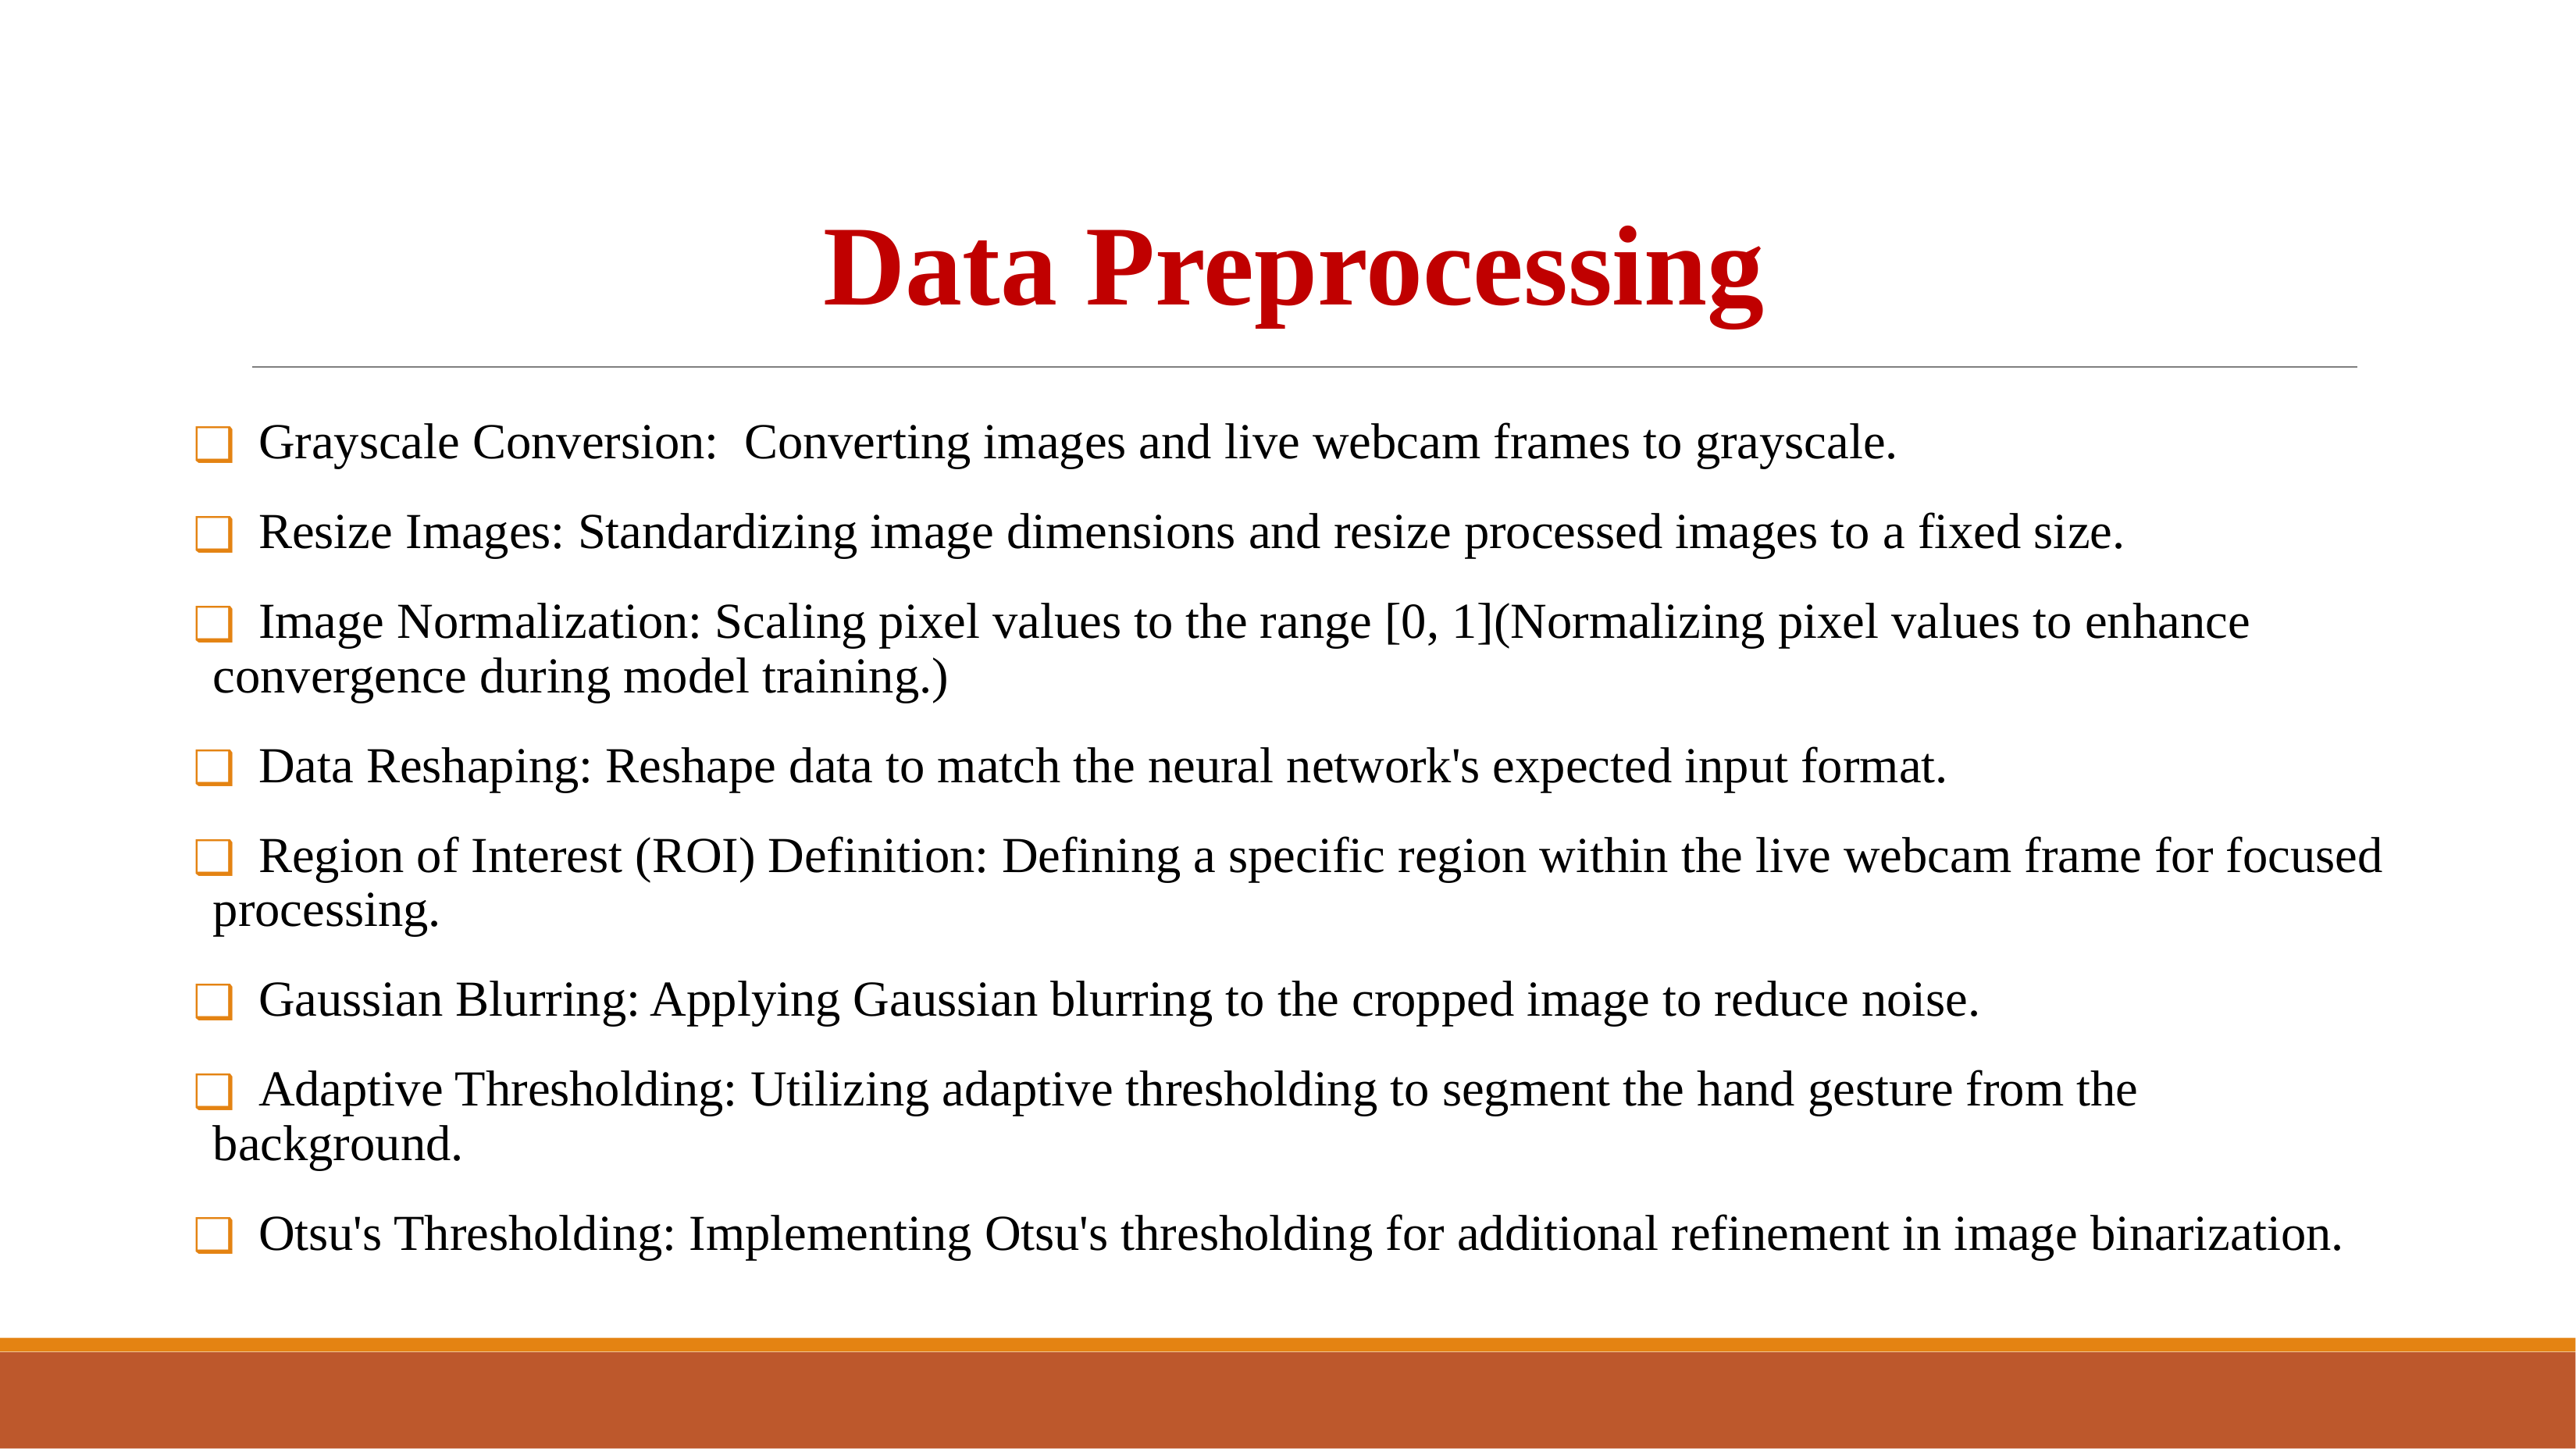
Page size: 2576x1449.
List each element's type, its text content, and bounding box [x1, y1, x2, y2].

list Grayscale Conversion: Converting images and live webcam frames to grayscale. Resize Images: Standardizing image dimensions and resize processed images to a fixed size. Image Normalization: Scaling pixel values to the range [0, 1](Normalizing pixel values to enhance convergence during model training.) Data Reshaping: Reshape data to match the neural network's expected input format. Region of Interest (ROI) Definition: Defining a specific region within the live webcam frame for focused processing. Gaussian Blurring: Applying Gaussian blurring to the cropped image to reduce noise. Adaptive Thresholding: Utilizing adaptive thresholding to segment the hand gesture from the background. Otsu's Thresholding: Implementing Otsu's thresholding for additional refinement in image binarization. [193, 409, 2387, 1271]
text_box Data Preprocessing [135, 178, 2453, 346]
